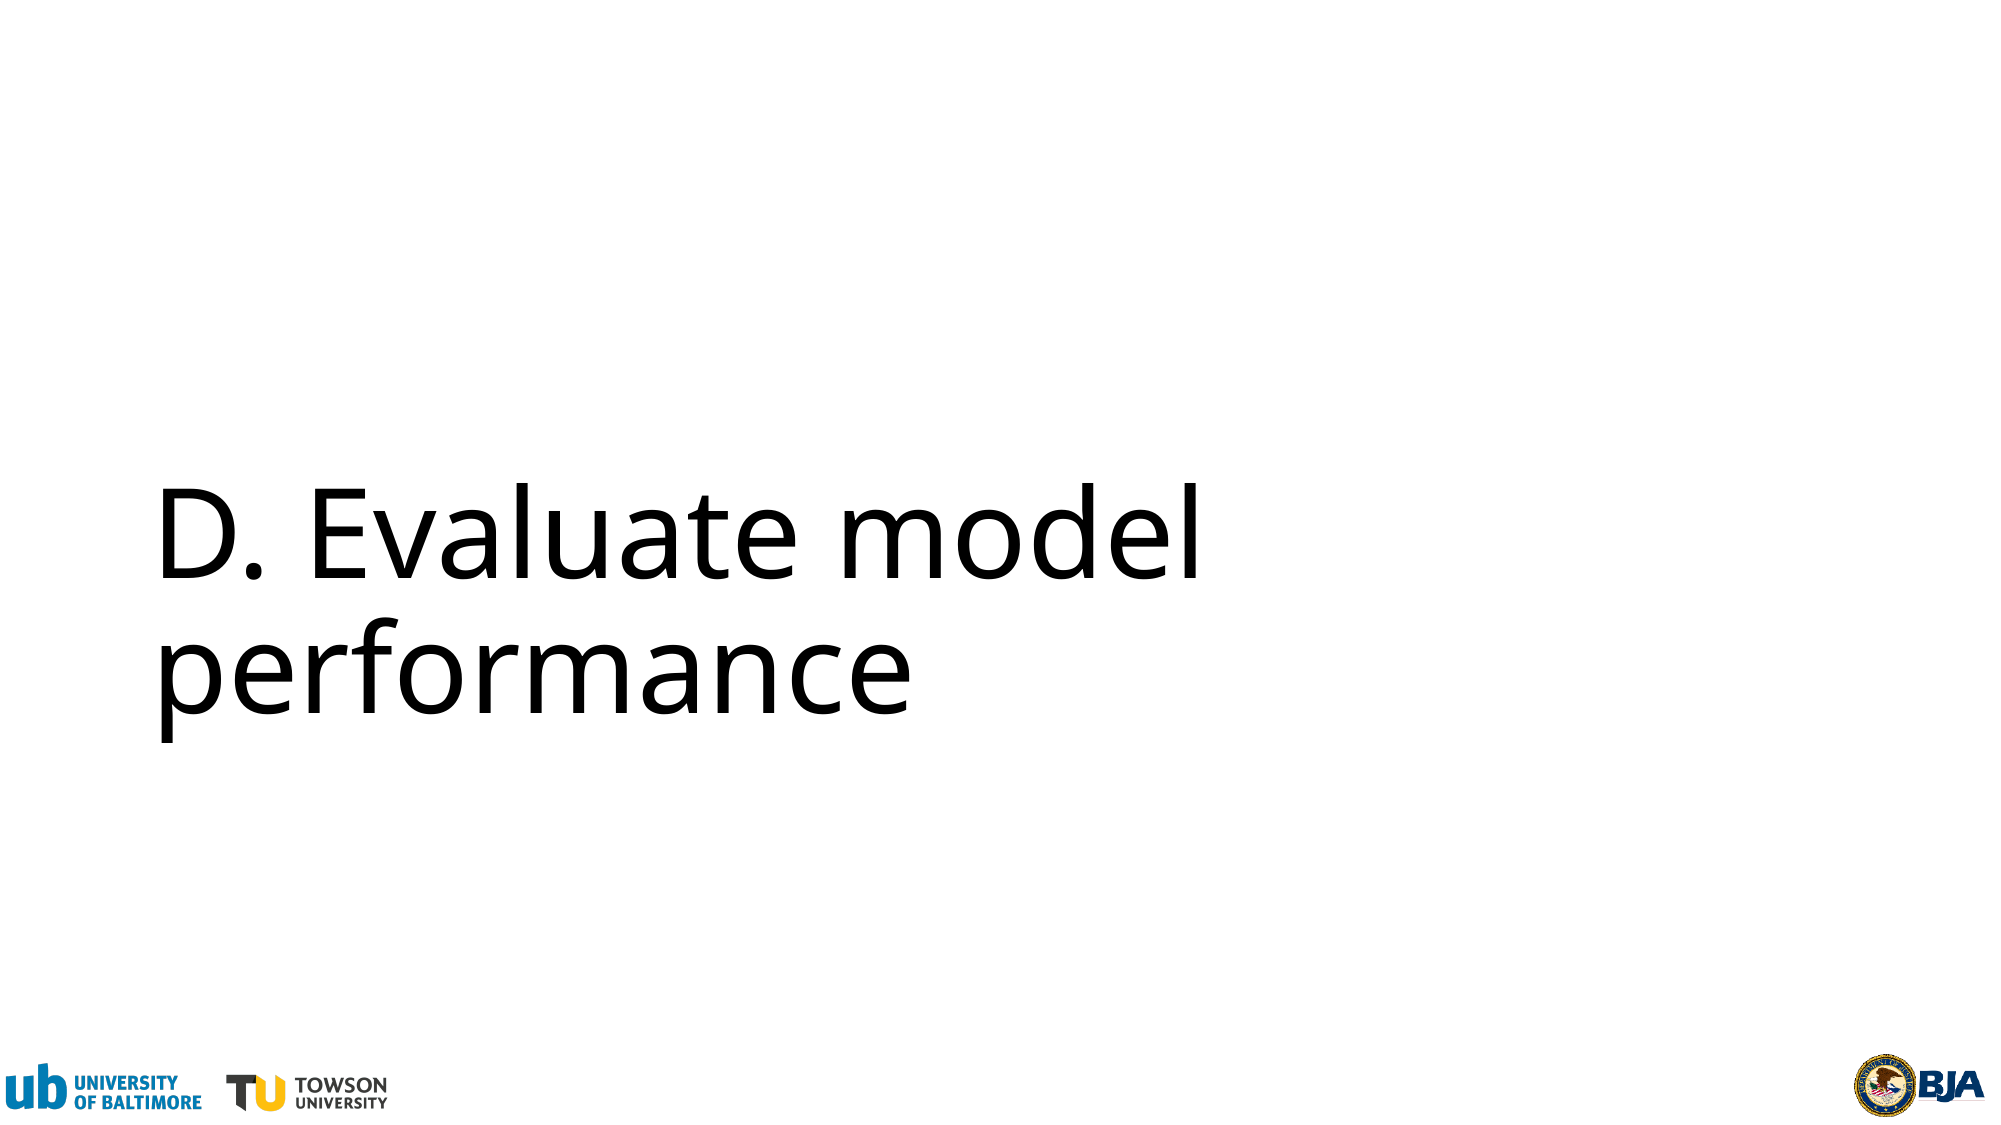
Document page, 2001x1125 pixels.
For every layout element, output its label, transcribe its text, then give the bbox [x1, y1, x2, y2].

title D. Evaluate model performance [136, 280, 1862, 749]
picture [0, 1031, 407, 1125]
picture [1854, 1054, 1986, 1117]
